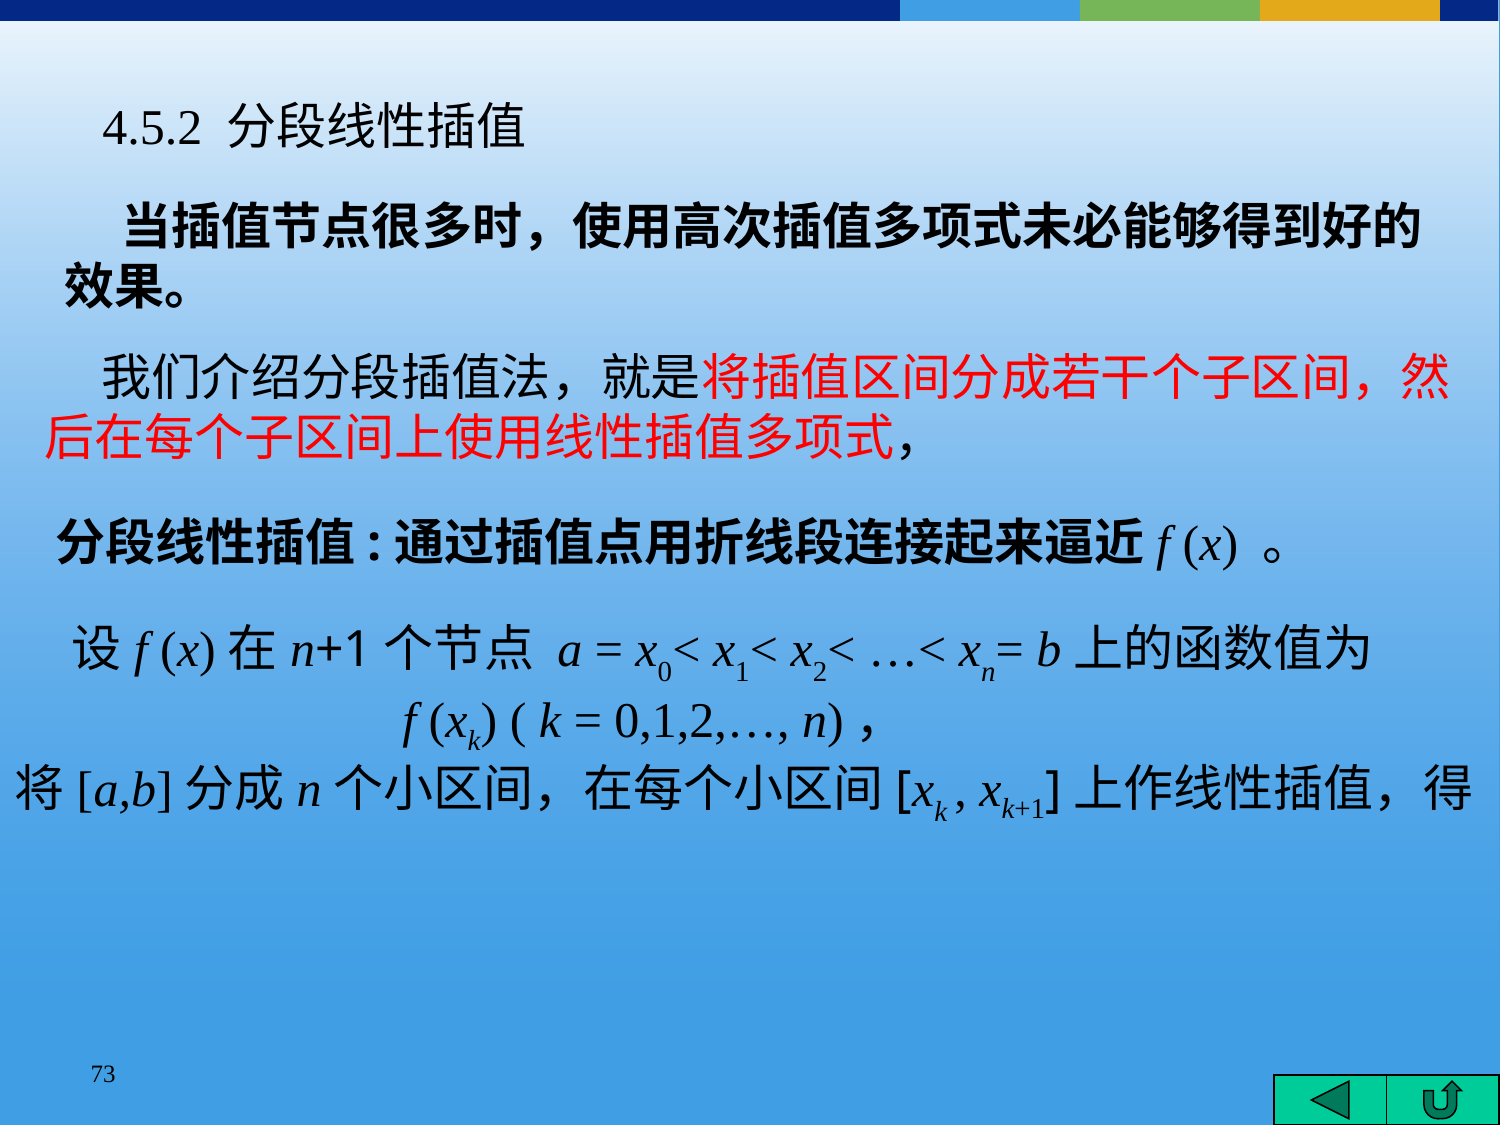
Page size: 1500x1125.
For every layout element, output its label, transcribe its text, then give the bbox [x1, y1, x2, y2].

text_box [1273, 1074, 1386, 1125]
text_box 设f (x)在n+1个节点 a = x0< x1< x2< …< xn= b上的函数值为 f (xk) ( k = 0,1,2,…, n)， 将[a,b]分成n个小区间，在每个小区间[xk , xk+1]上作线性插值，得 [0, 609, 1500, 835]
text_box 我们介绍分段插值法，就是将插值区间分成若干个子区间，然后在每个子区间上使用线性插值多项式， [29, 337, 1467, 473]
text_box 4.5.2 分段线性插值 [87, 87, 600, 163]
text_box [1386, 1074, 1499, 1125]
slide_number 73 [75, 1042, 426, 1103]
text_box 分段线性插值:通过插值点用折线段连接起来逼近f (x) 。 [41, 503, 1368, 579]
text_box 当插值节点很多时，使用高次插值多项式未必能够得到好的效果。 [50, 187, 1450, 323]
